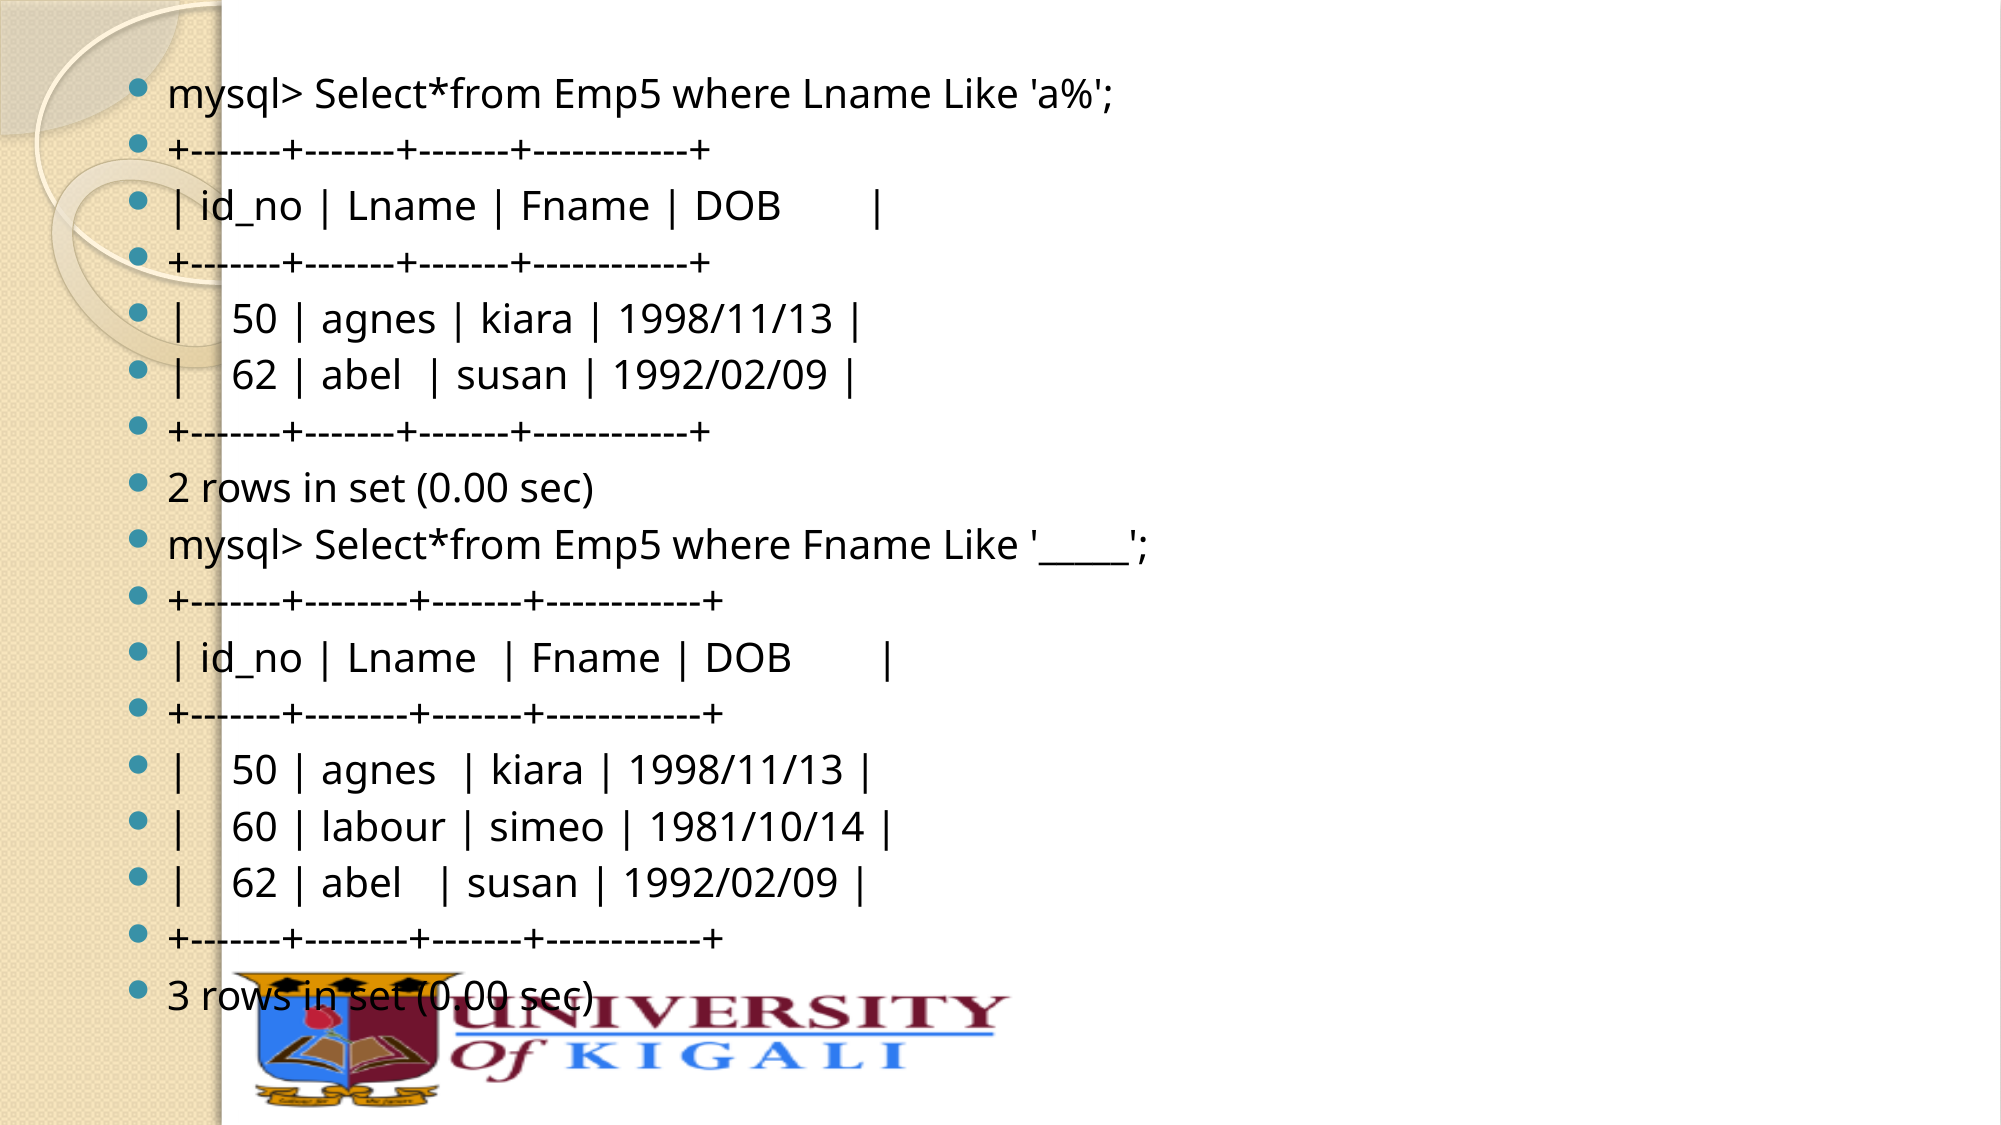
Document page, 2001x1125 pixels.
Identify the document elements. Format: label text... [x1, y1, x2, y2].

list mysql> Select*from Emp5 where Lname Like 'a%'; +-------+-------+-------+------------+ | id_no | Lname | Fname | DOB | +-------+-------+-------+------------+ | 50 | agnes | kiara | 1998/11/13 | | 62 | abel | susan | 1992/02/09 | +-------+-------+-------+------------+ 2 rows in set (0.00 sec) mysql> Select*from Emp5 where Fname Like '_____'; +-------+--------+-------+------------+ | id_no | Lname | Fname | DOB | +-------+--------+-------+------------+ | 50 | agnes | kiara | 1998/11/13 | | 60 | labour | simeo | 1981/10/14 | | 62 | abel | susan | 1992/02/09 | +-------+--------+-------+------------+ 3 rows in set (0.00 sec) [99, 60, 1900, 1038]
